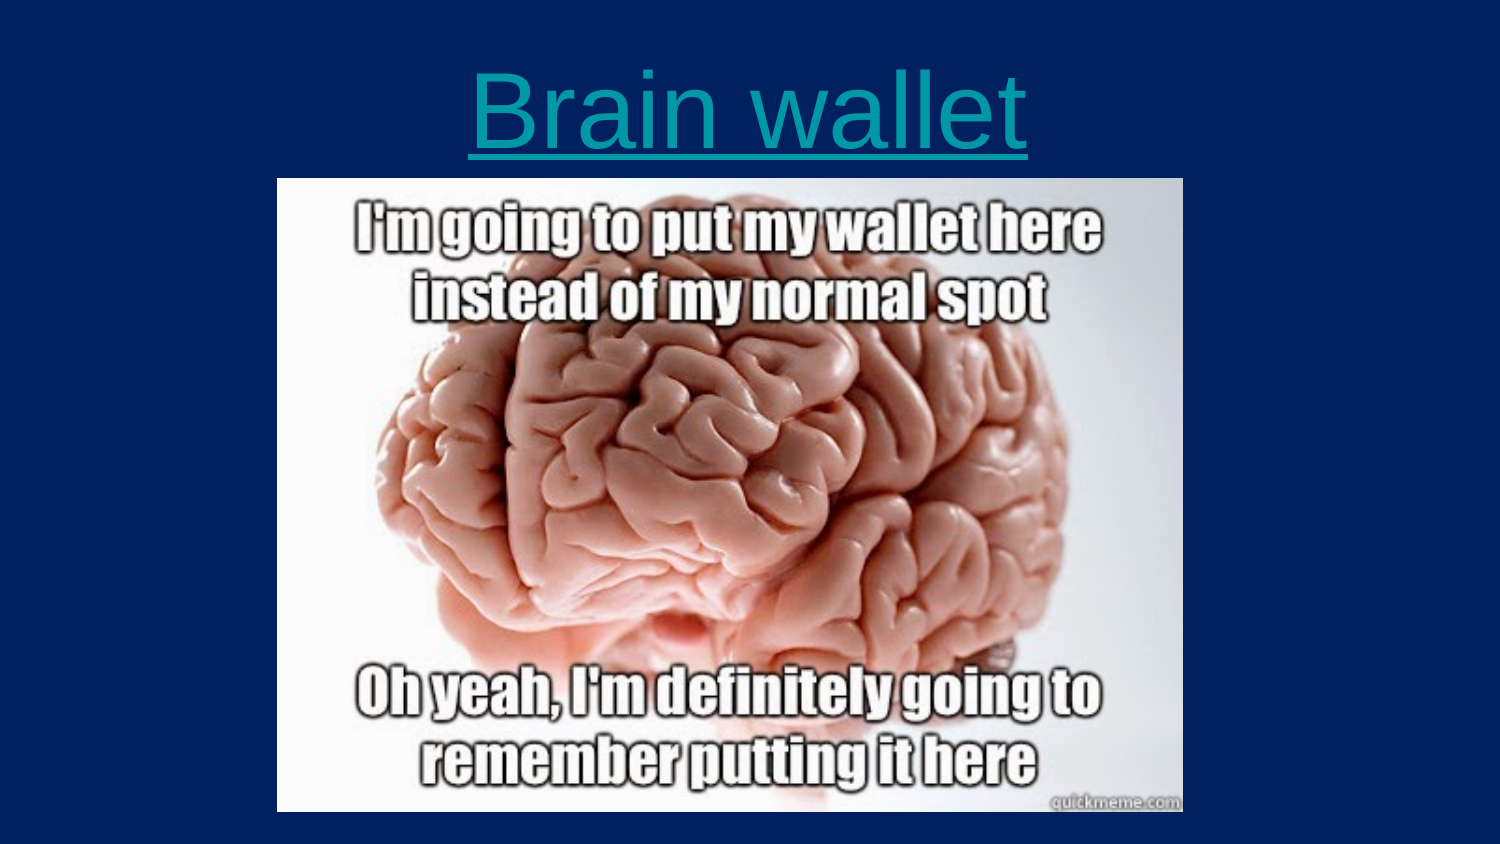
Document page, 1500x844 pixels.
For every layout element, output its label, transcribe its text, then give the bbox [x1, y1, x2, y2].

title Brain wallet [48, 4, 1447, 185]
picture [276, 178, 1184, 813]
